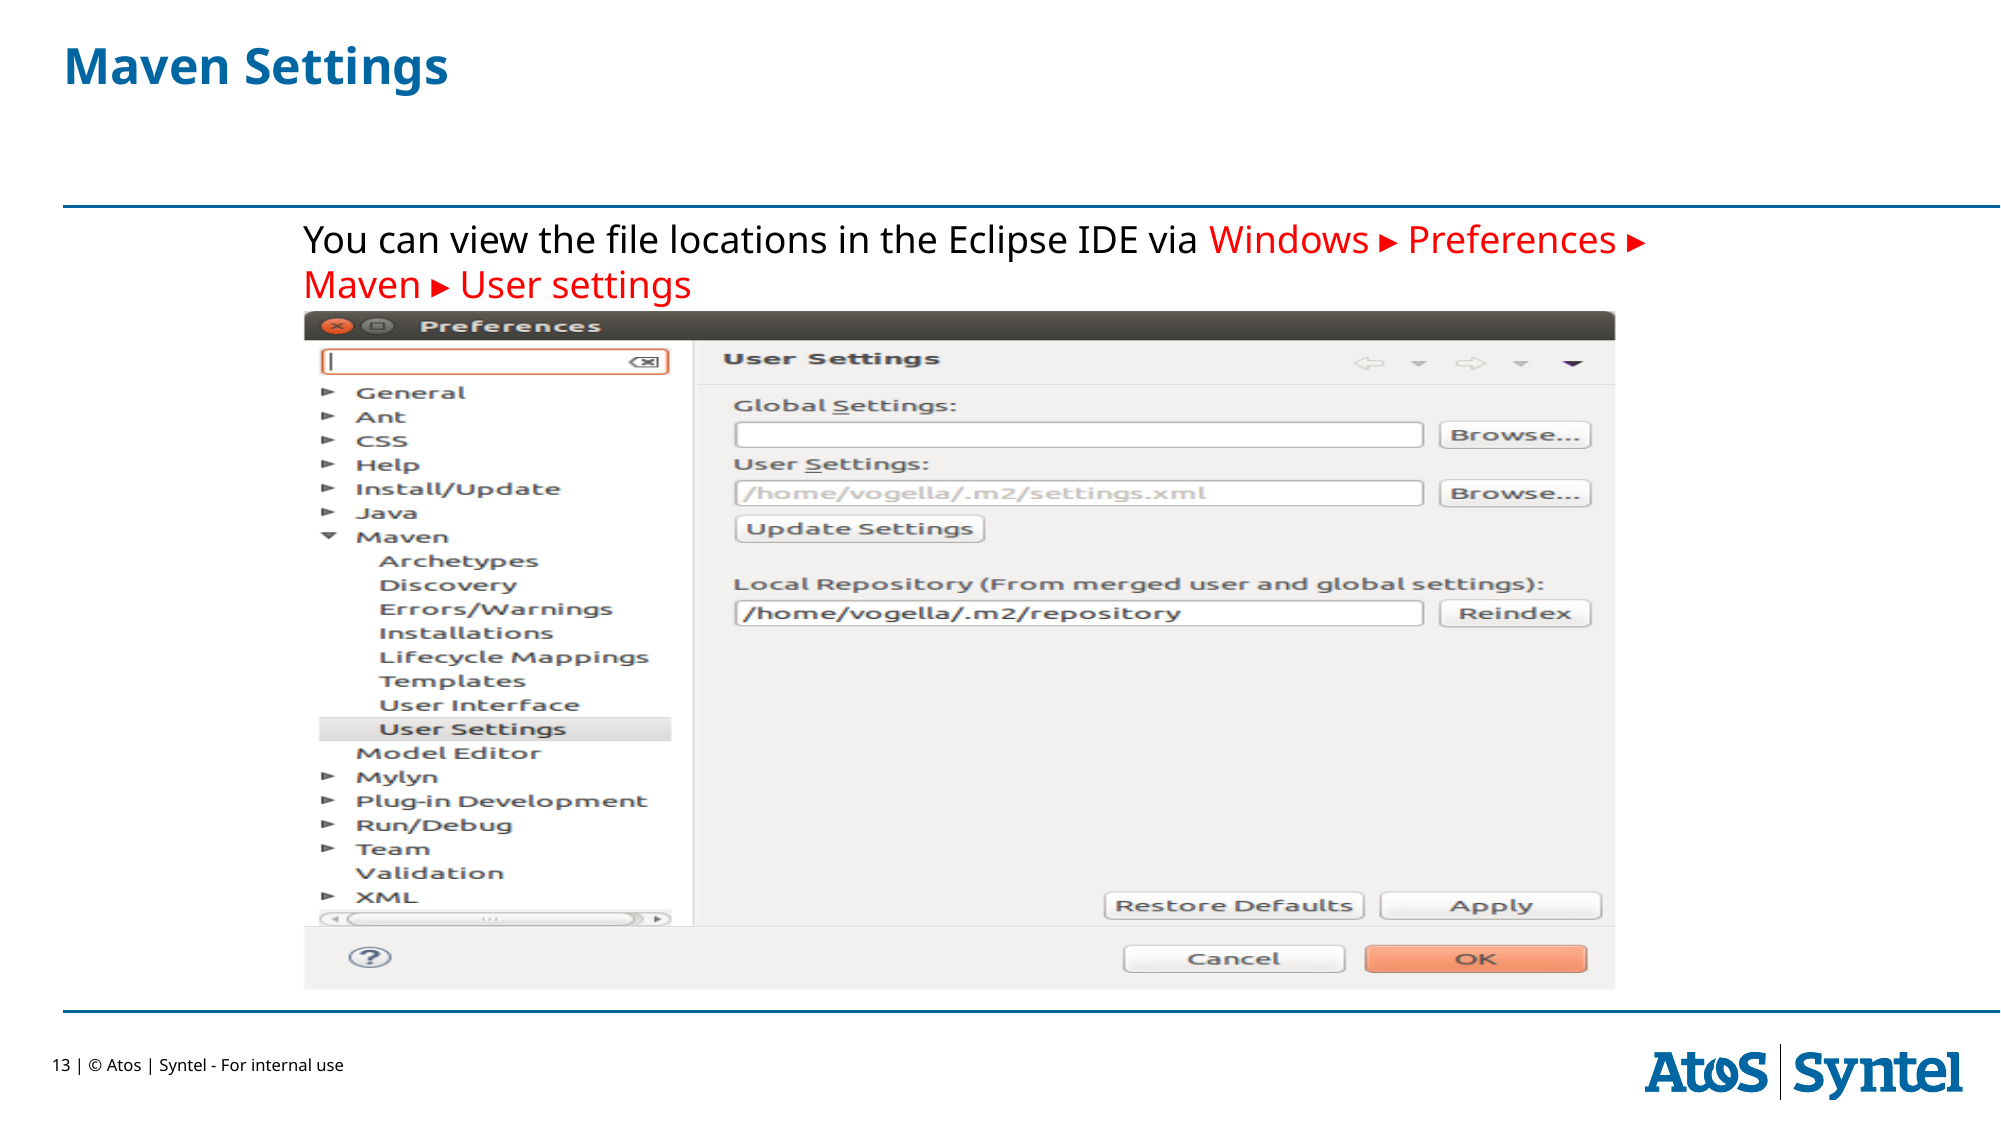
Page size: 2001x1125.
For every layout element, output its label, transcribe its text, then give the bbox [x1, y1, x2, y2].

title Maven Settings [63, 26, 1961, 151]
text_box You can view the file locations in the Eclipse IDE via Windows ▸ Preferences ▸ Maven ▸ User settings [288, 209, 1700, 809]
picture [287, 309, 1639, 999]
